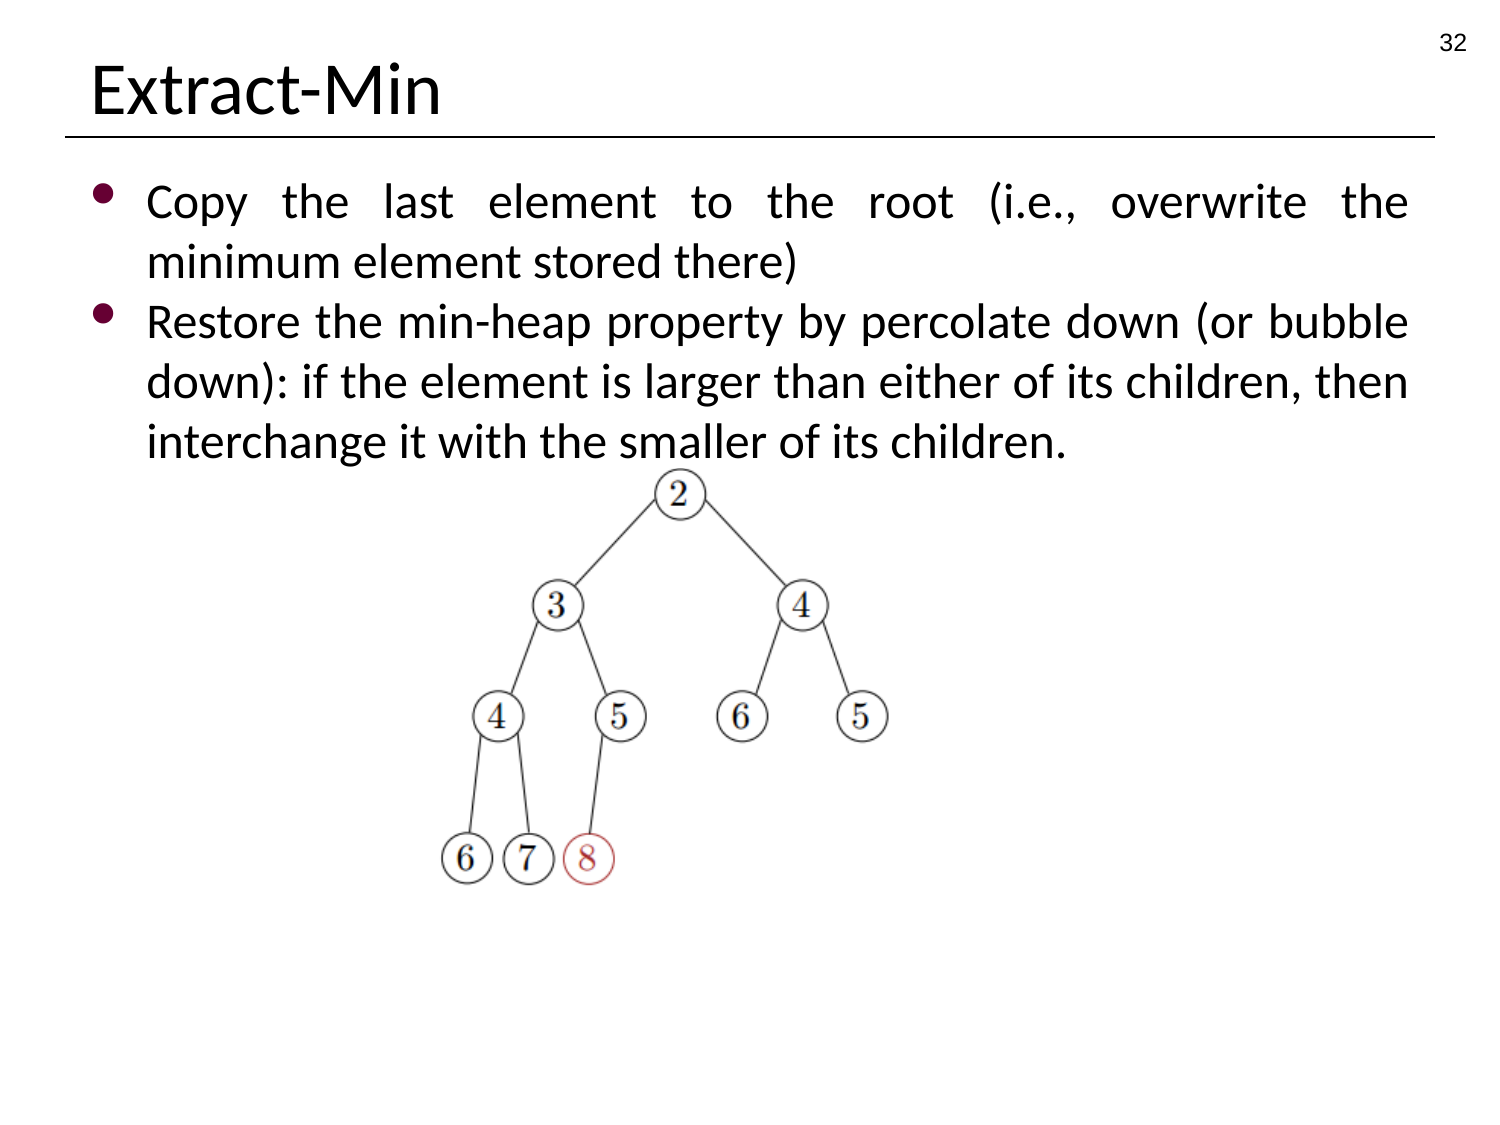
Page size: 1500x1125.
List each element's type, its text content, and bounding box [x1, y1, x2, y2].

slide_number 32 [1131, 18, 1483, 62]
title Extract-Min [75, 20, 1425, 138]
list Copy the last element to the root (i.e., overwrite the minimum element stored there) Restore the min-heap property by percolate down (or bubble down): if the element is larger than either of its children, then interchange it with the smaller of its children. [75, 160, 1425, 1094]
picture [430, 467, 904, 899]
